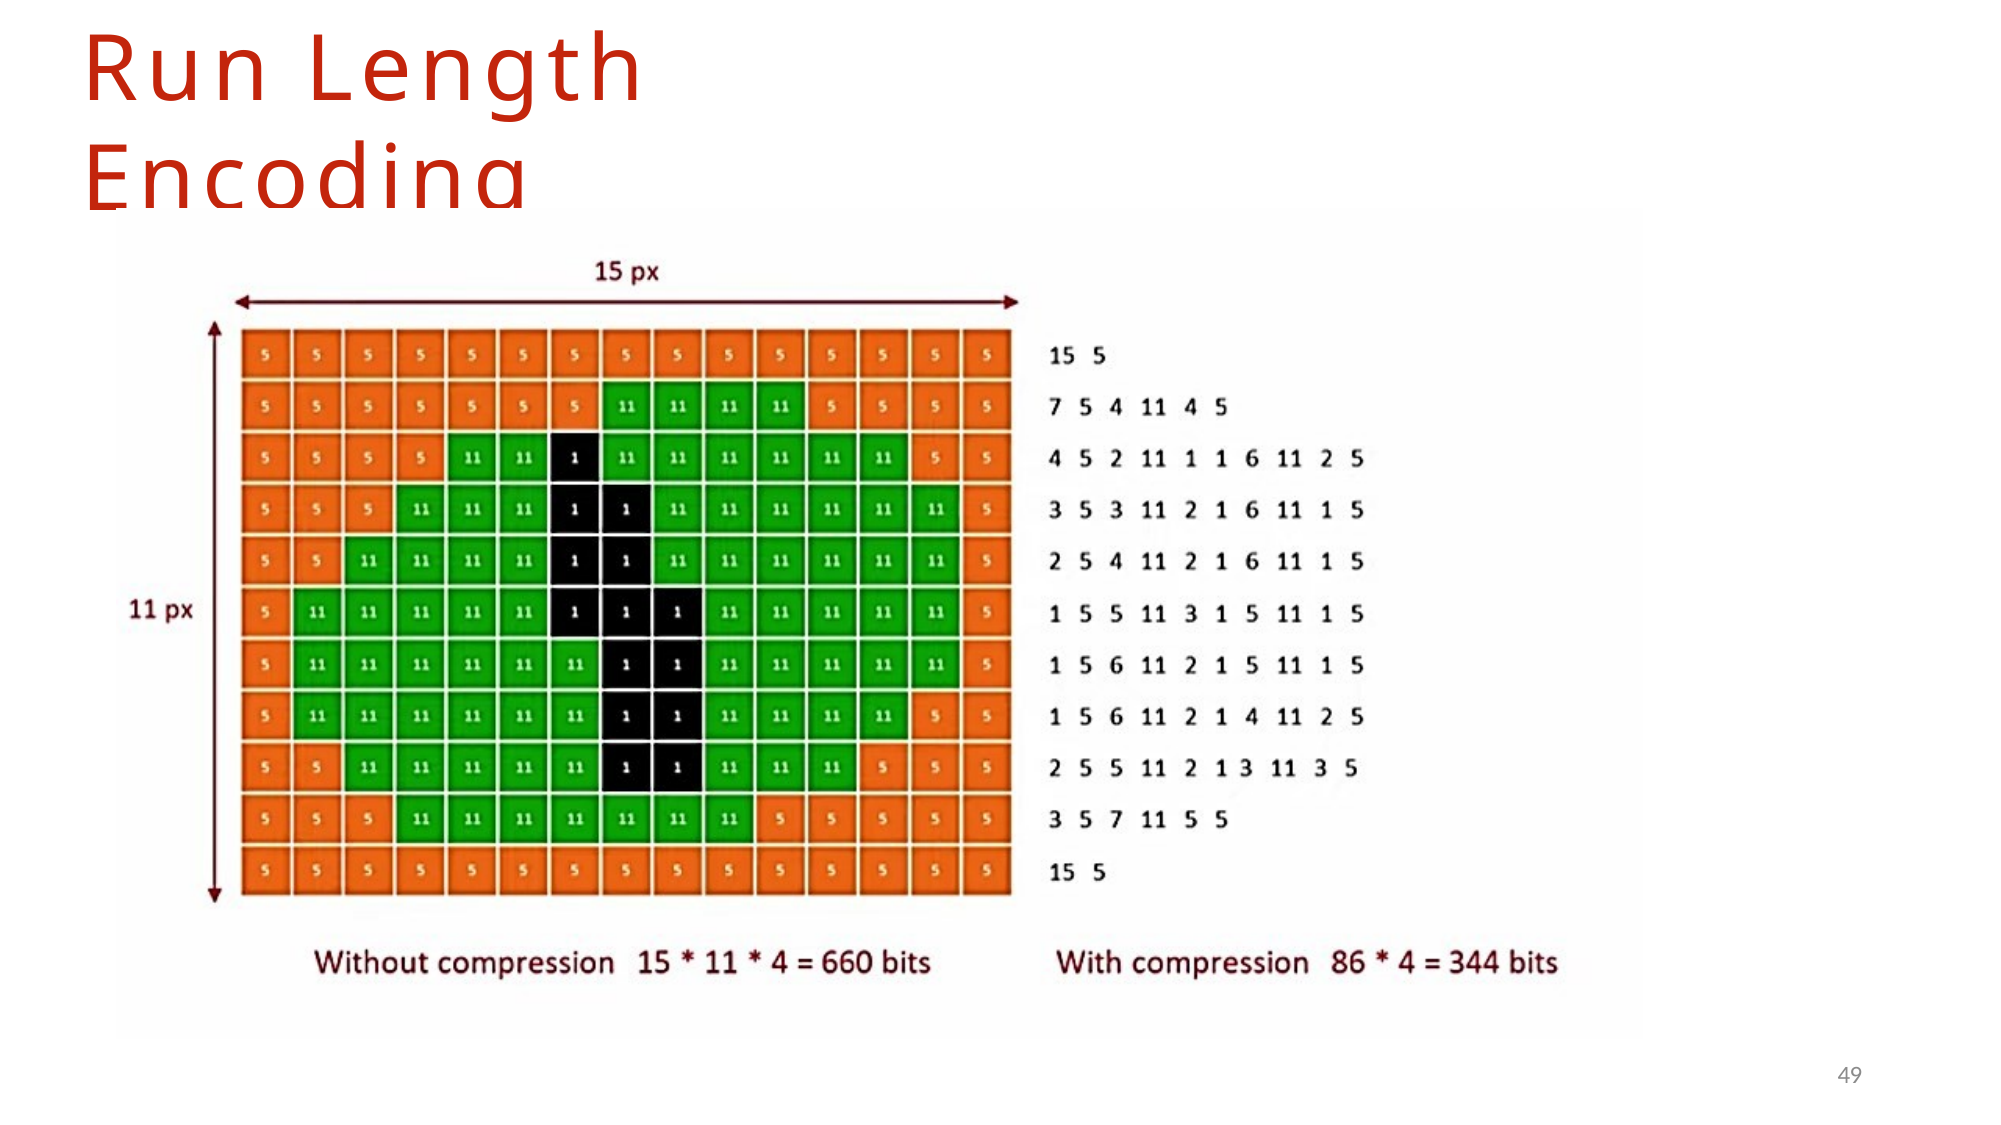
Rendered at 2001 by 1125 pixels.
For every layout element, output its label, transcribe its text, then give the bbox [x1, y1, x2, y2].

slide_number 49 [1412, 745, 1863, 1125]
title Run Length Encoding [79, 6, 1111, 229]
picture [116, 208, 1643, 1039]
